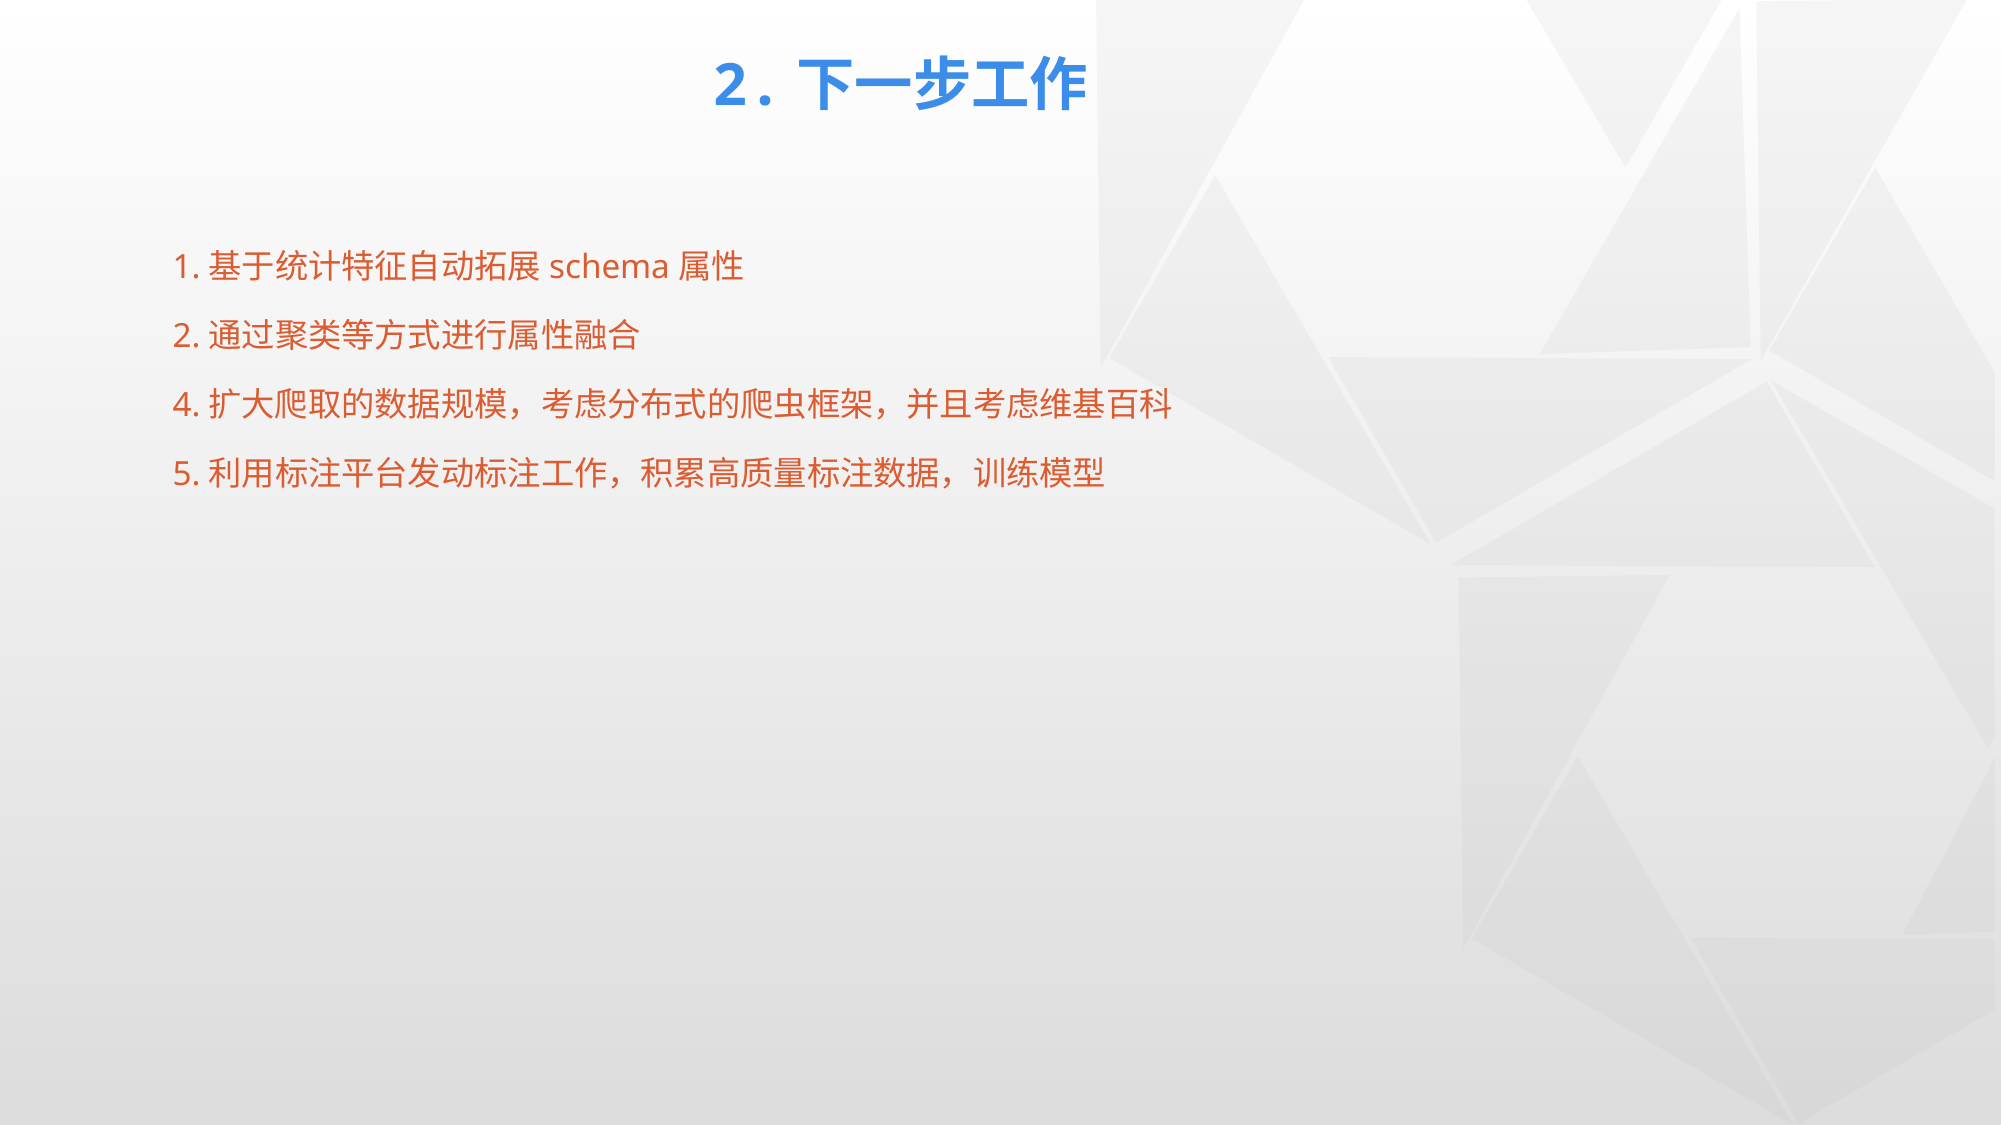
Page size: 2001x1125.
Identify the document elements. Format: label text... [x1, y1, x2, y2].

title 2.下一步工作 [280, 0, 1520, 218]
list 1.基于统计特征自动拓展schema属性 2.通过聚类等方式进行属性融合 4.扩大爬取的数据规模，考虑分布式的爬虫框架，并且考虑维基百科 5.利用标注平台发动标注工作，积累高质量标注数据，训练模型 [157, 233, 1912, 510]
